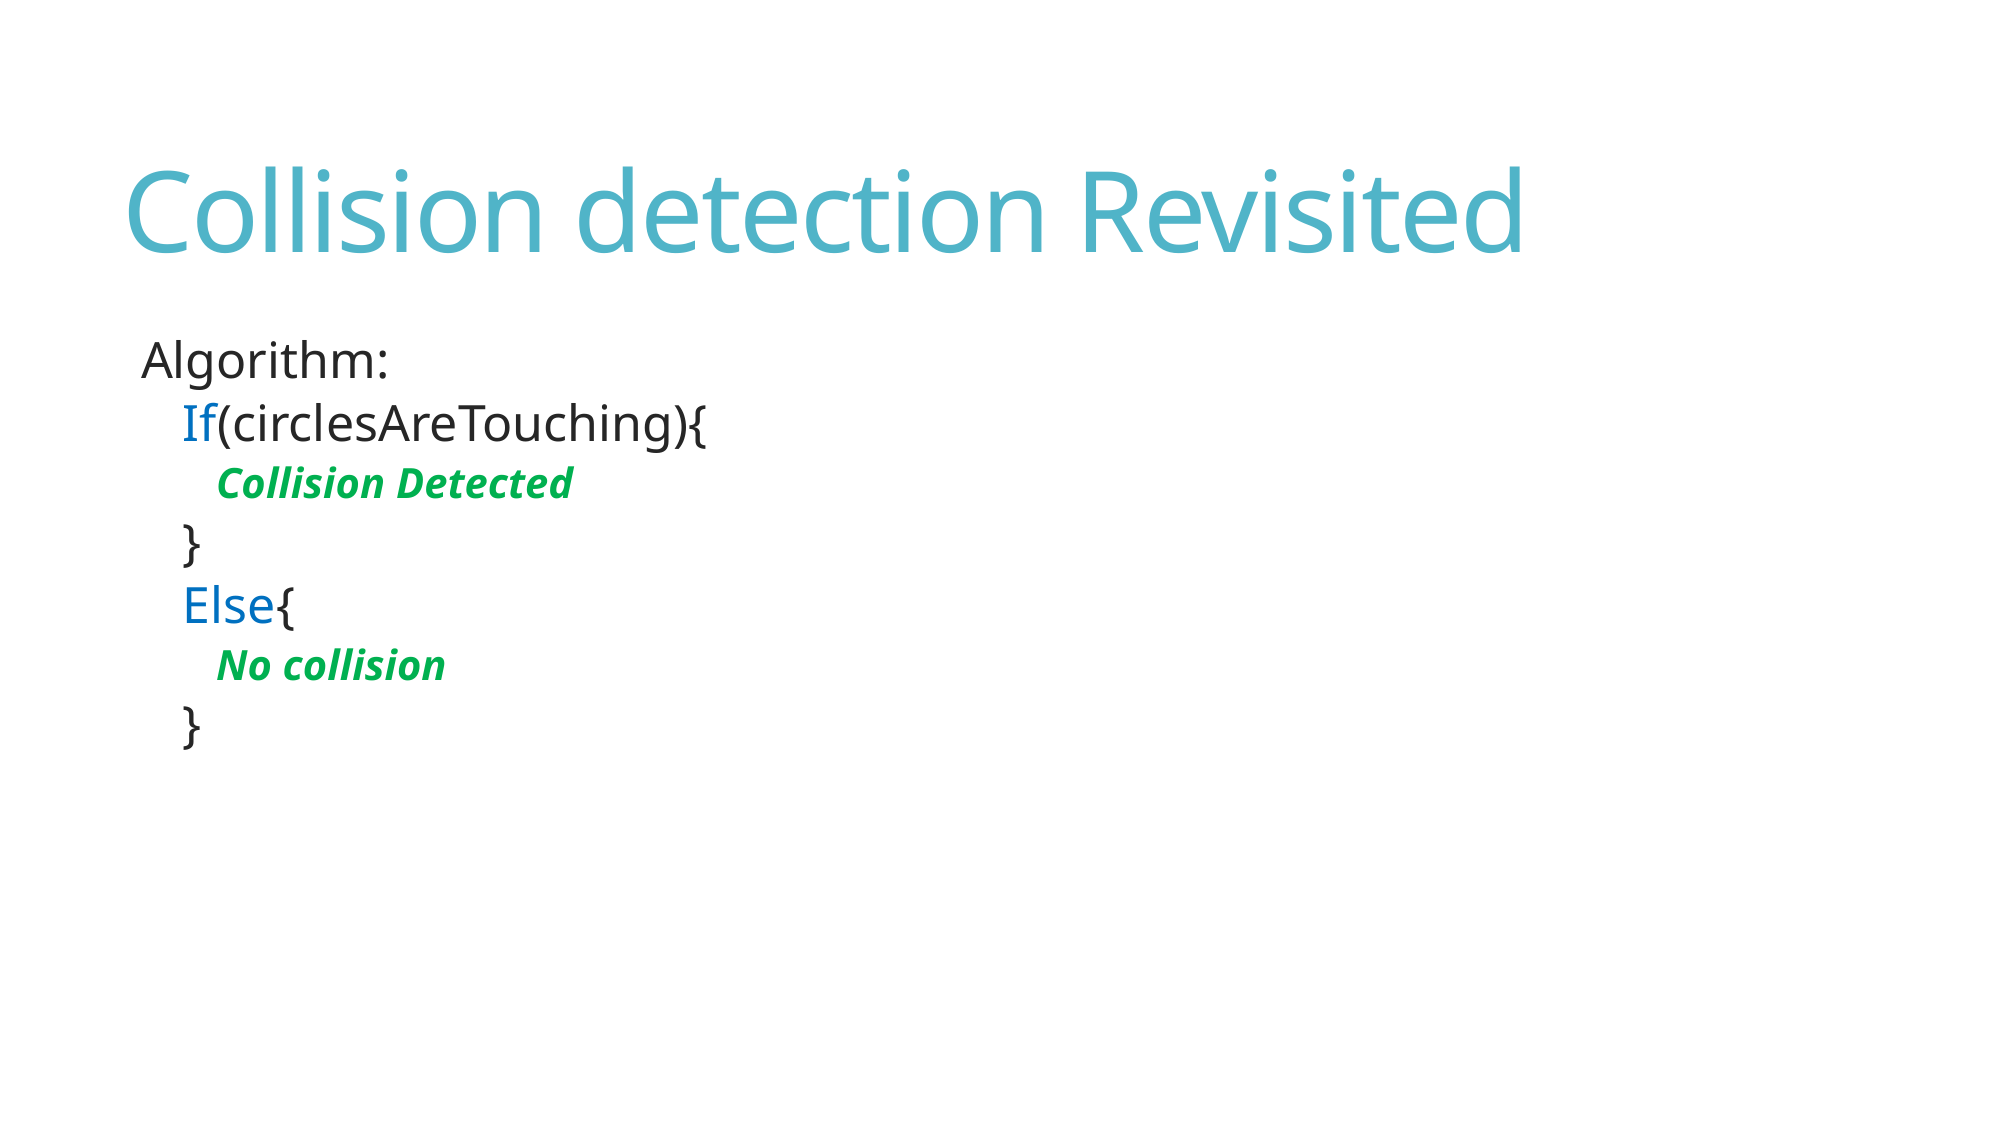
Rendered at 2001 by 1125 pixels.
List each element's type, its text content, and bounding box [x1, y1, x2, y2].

title Collision detection Revisited [107, 81, 1875, 354]
list Algorithm: If(circlesAreTouching){ Collision Detected } Else{ No collision } [111, 329, 1876, 948]
